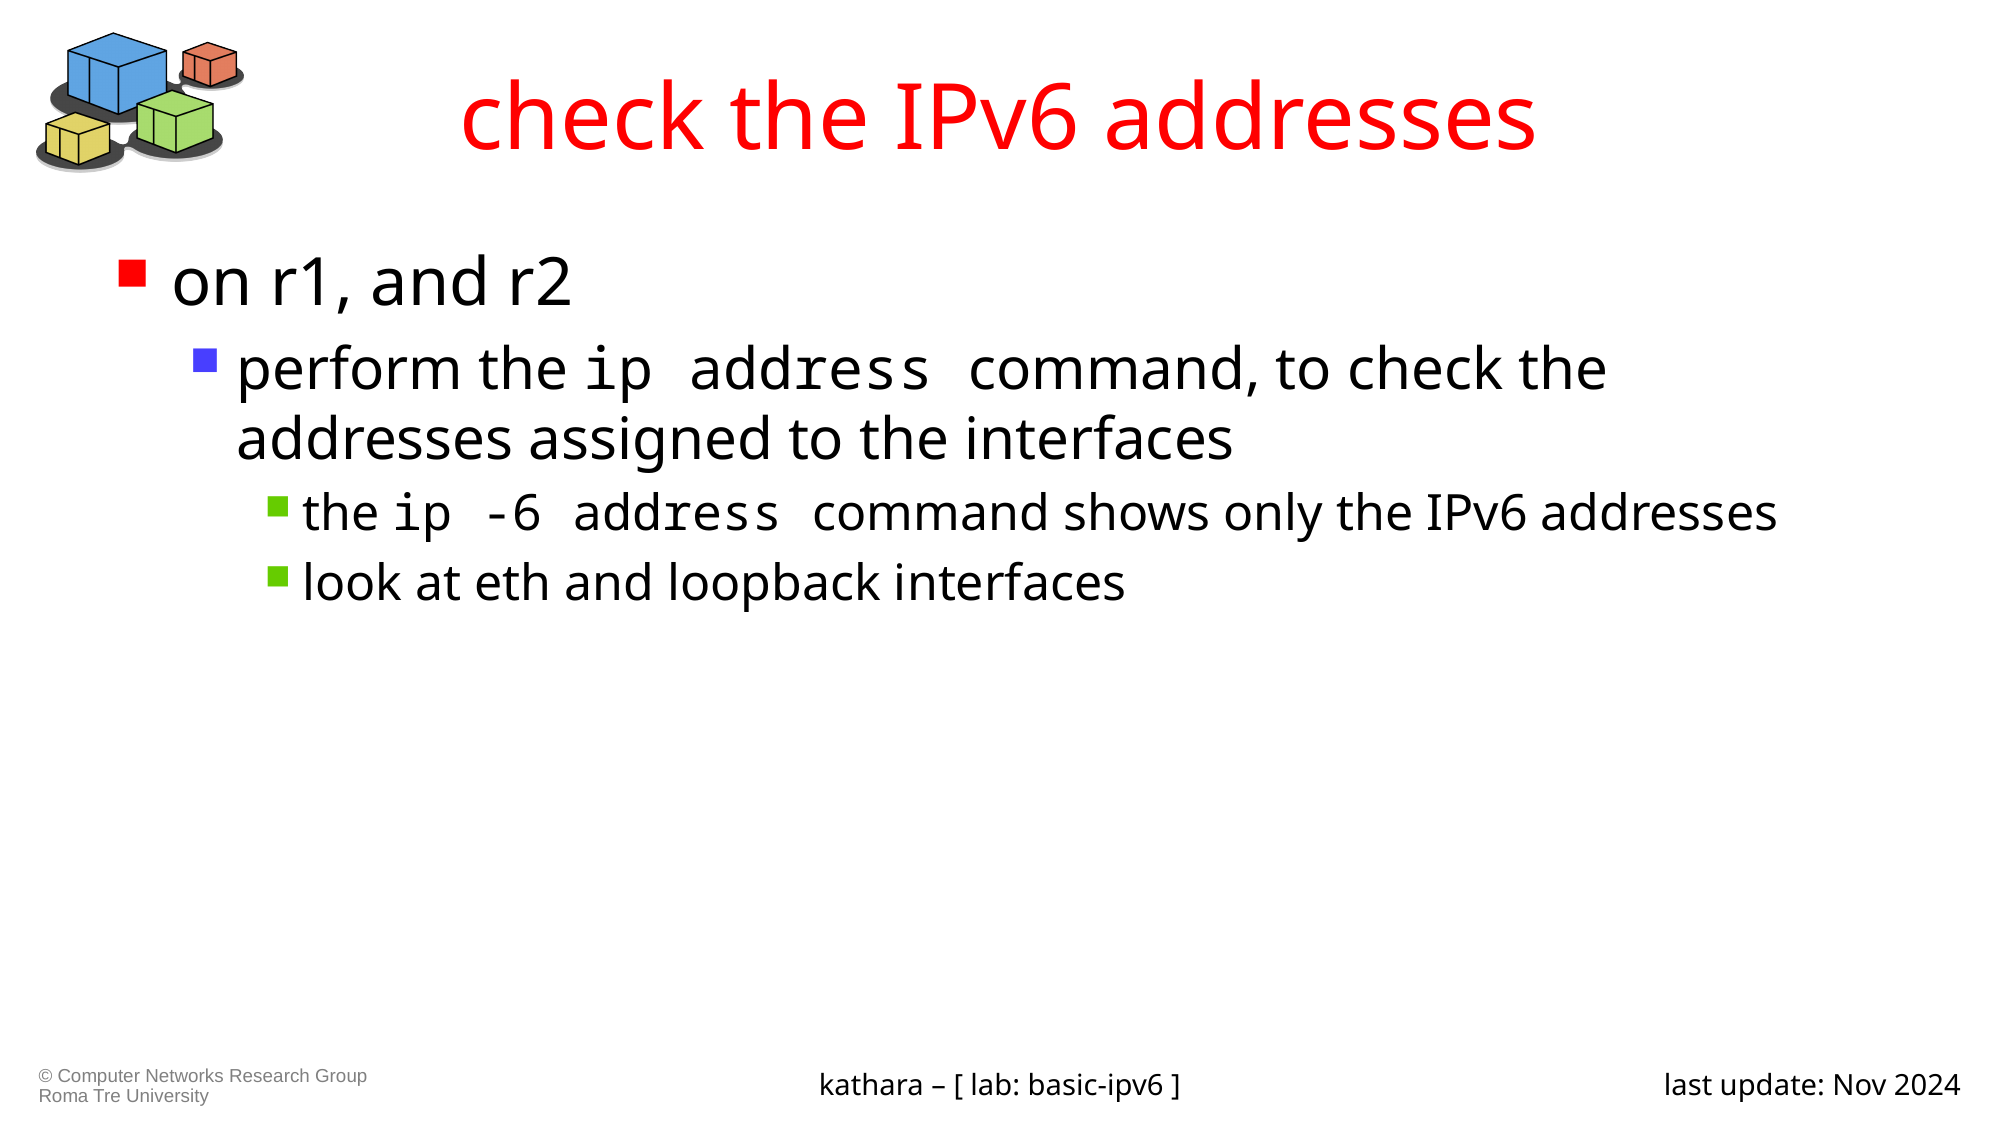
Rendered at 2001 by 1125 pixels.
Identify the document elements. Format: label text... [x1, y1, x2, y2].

title check the IPv6 addresses [99, 19, 1900, 207]
picture [36, 32, 99, 173]
footer kathara – [ lab: basic-ipv6 ] [511, 1058, 1489, 1114]
list on r1, and r2 perform the ip address command, to check the addresses assigned to the interfaces the ip -6 address command shows only the IPv6 addresses look at eth and loopback interfaces [99, 231, 1900, 1005]
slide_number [1519, 1058, 1977, 1114]
